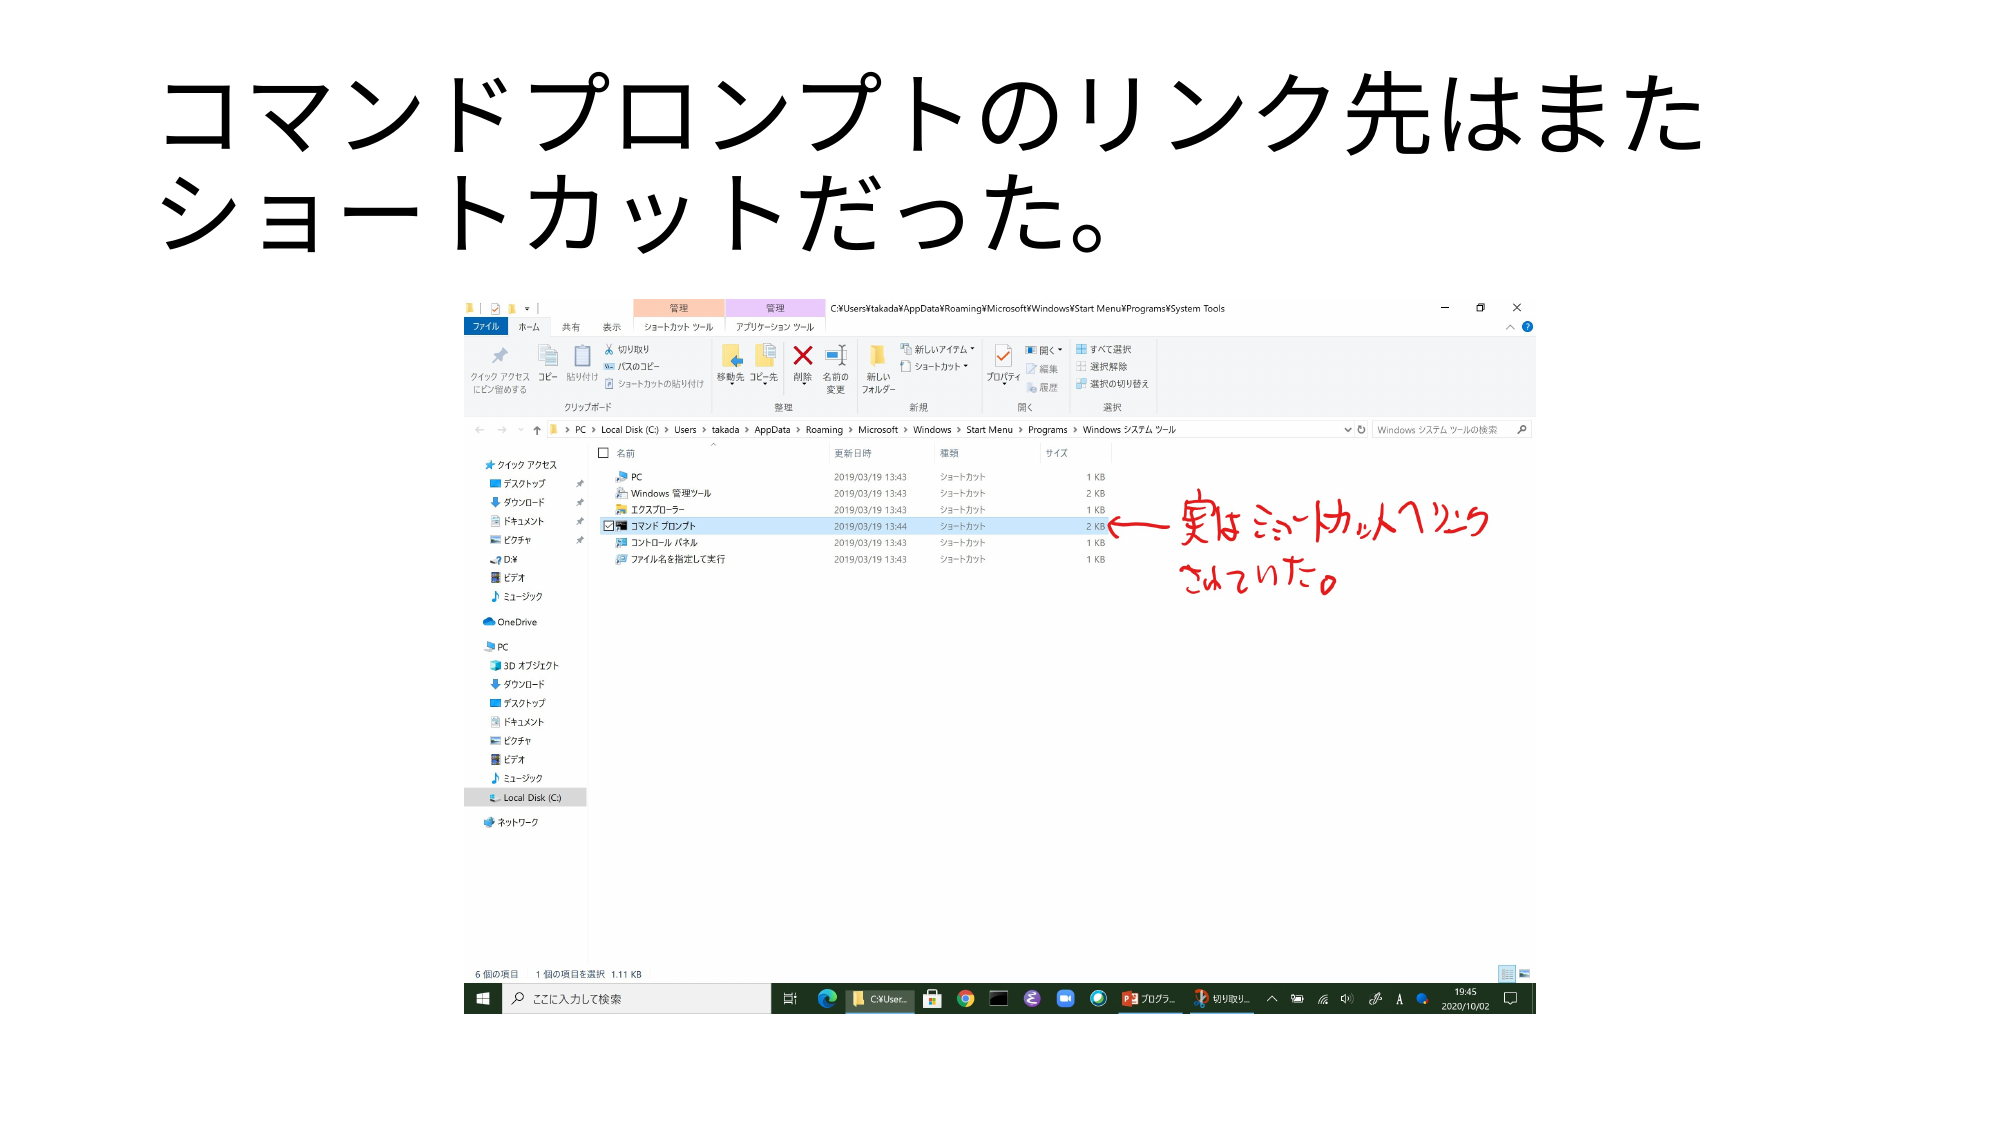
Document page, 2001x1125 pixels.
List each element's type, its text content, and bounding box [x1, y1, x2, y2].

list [464, 299, 1536, 1014]
title コマンドプロンプトのリンク先はまたショートカットだった。 [137, 59, 1863, 278]
